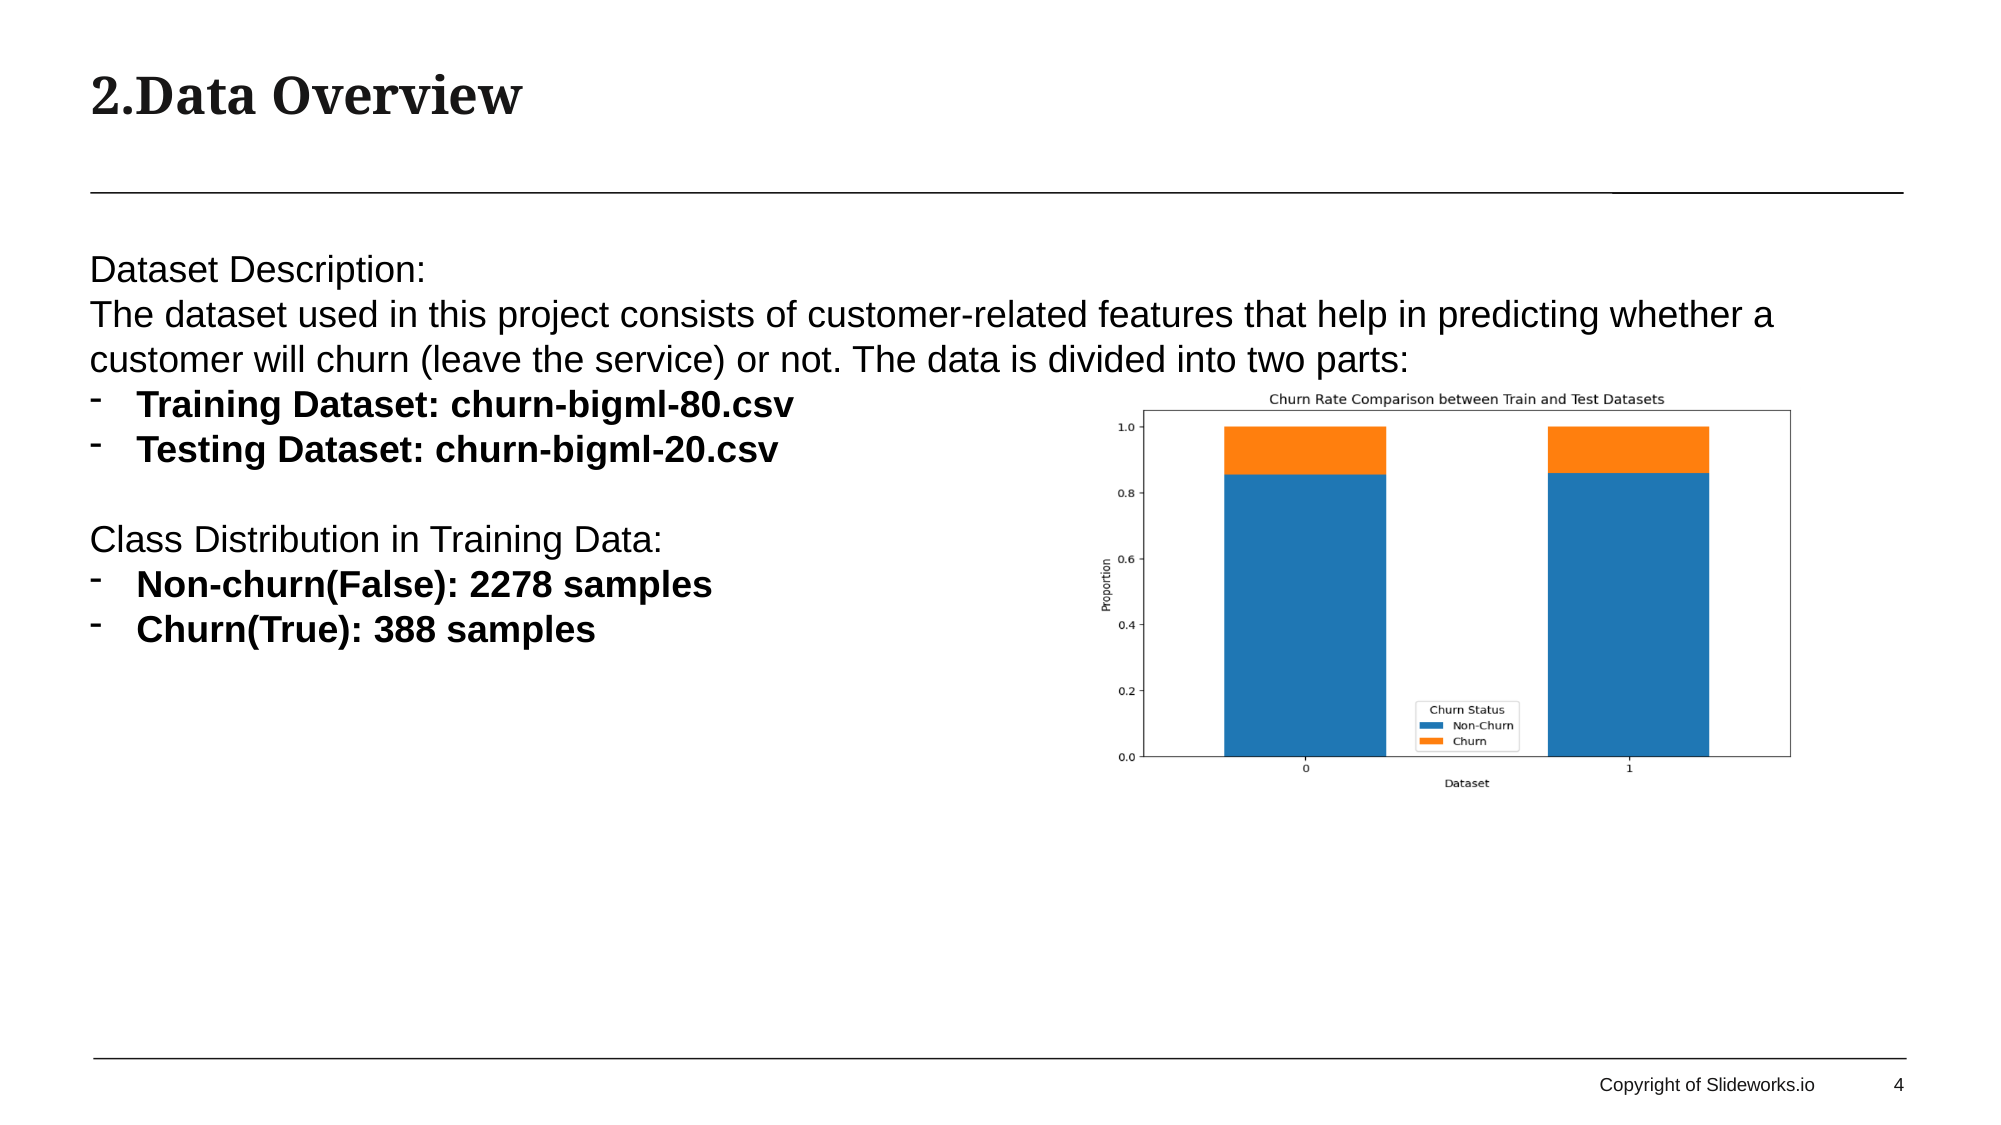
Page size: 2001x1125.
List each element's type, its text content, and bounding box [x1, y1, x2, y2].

title 2.Data Overview [89, 59, 1890, 237]
picture [1099, 387, 1801, 800]
text_box Dataset Description: The dataset used in this project consists of customer-related features that help in predicting whether a customer will churn (leave the service) or not. The data is divided into two parts: Training Dataset: churn-bigml-80.csv Testing Dataset: churn-bigml-20.csv Class Distribution in Training Data: Non-churn(False): 2278 samples Churn(True): 388 samples [74, 237, 1926, 748]
footer Copyright of Slideworks.io [1597, 1072, 1819, 1125]
slide_number 4 [1877, 1072, 1913, 1125]
